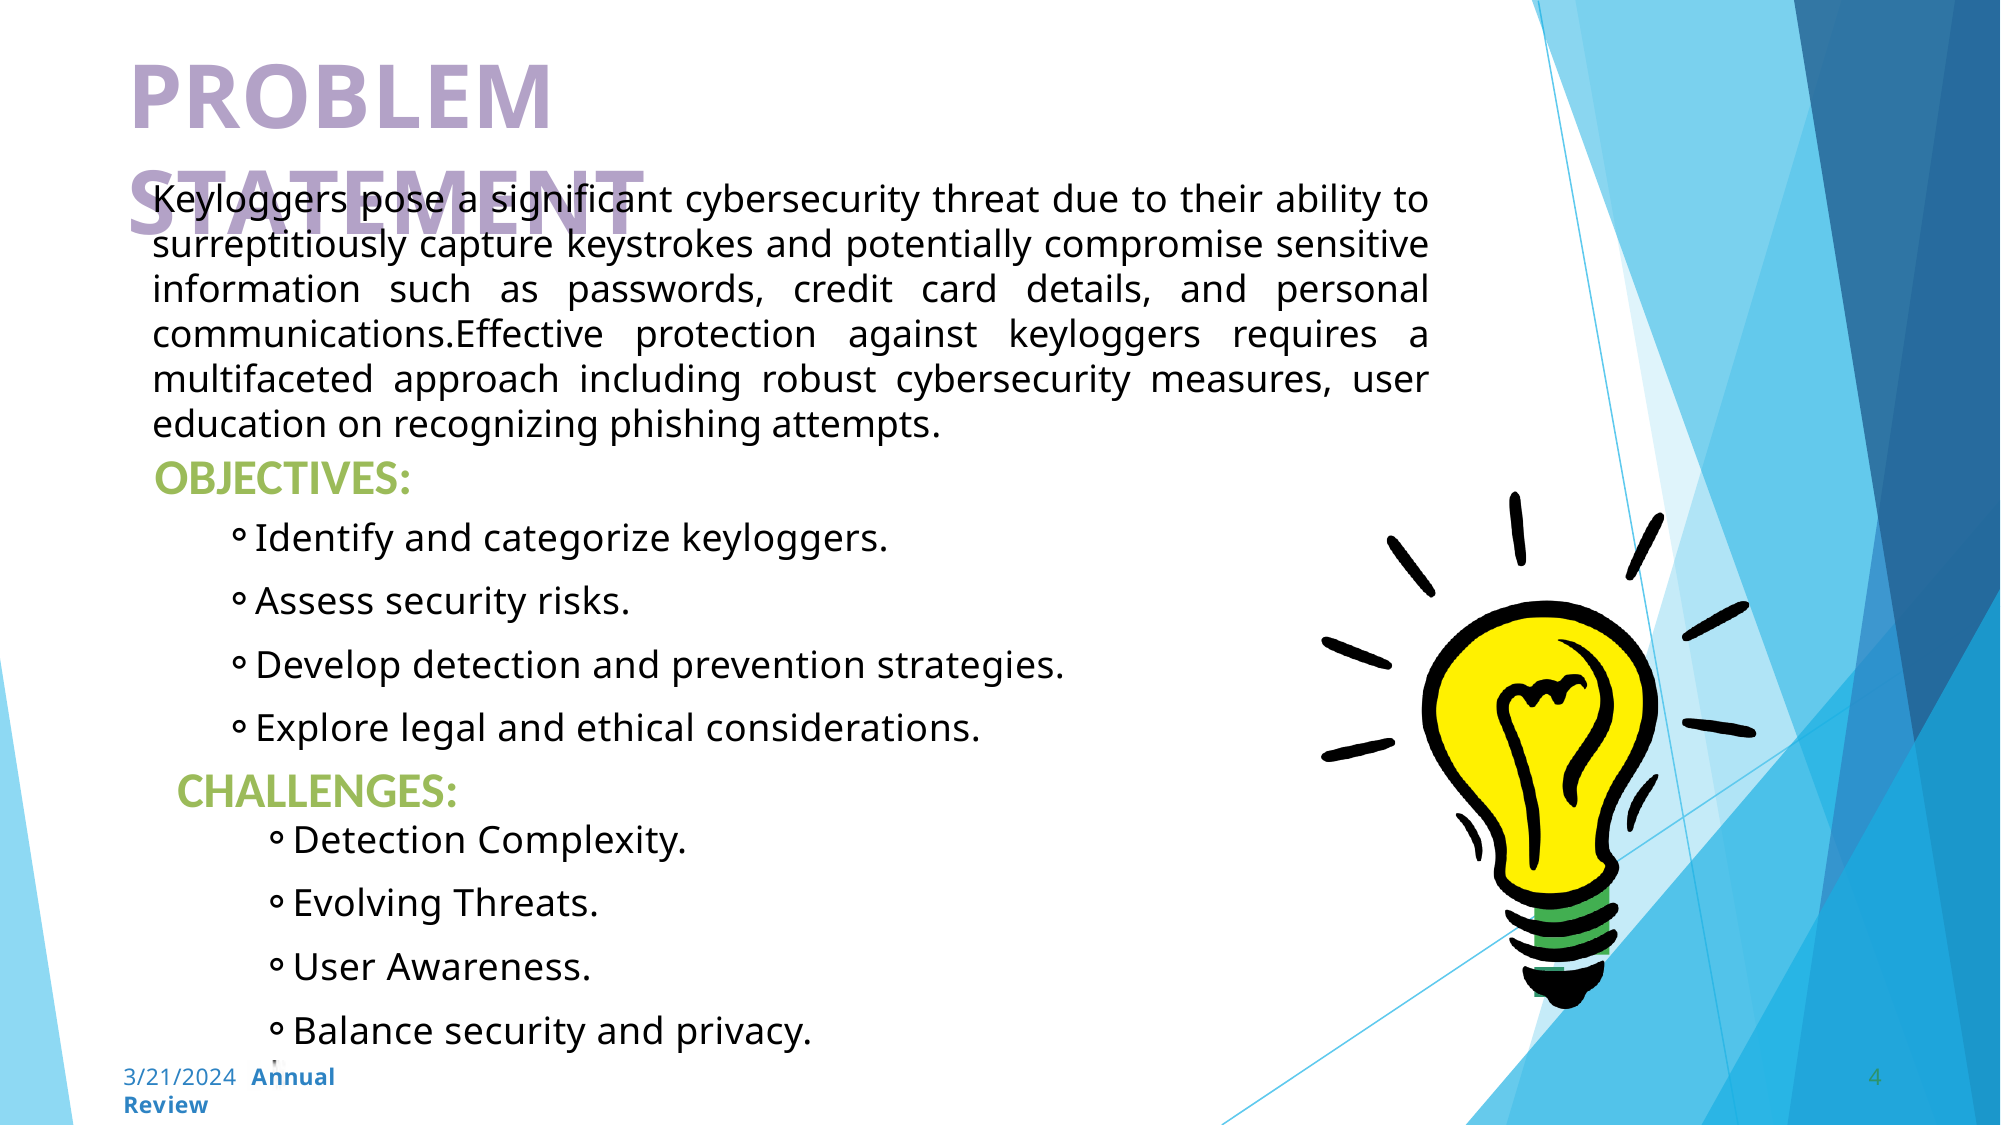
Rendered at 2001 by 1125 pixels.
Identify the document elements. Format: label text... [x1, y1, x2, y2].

text_box Keyloggers pose a significant cybersecurity threat due to their ability to surreptitiously capture keystrokes and potentially compromise sensitive information such as passwords, credit card details, and personal communications.Effective protection against keyloggers requires a multifaceted approach including robust cybersecurity measures, user education on recognizing phishing attempts. [137, 167, 1446, 470]
text_box CHALLENGES: [162, 749, 547, 825]
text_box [1310, 480, 1765, 1016]
picture [110, 1060, 463, 1094]
text_box Identify and categorize keyloggers. Assess security risks. Develop detection and prevention strategies. Explore legal and ethical considerations. [150, 487, 1305, 747]
text_box 3/21/2024 Annual Review [121, 1103, 417, 1118]
text_box OBJECTIVES: [139, 437, 667, 513]
title PROBLEM STATEMENT [125, 37, 1050, 253]
slide_number 4 [1862, 1061, 1888, 1125]
text_box Detection Complexity. Evolving Threats. User Awareness. Balance security and privacy. [187, 789, 907, 1063]
